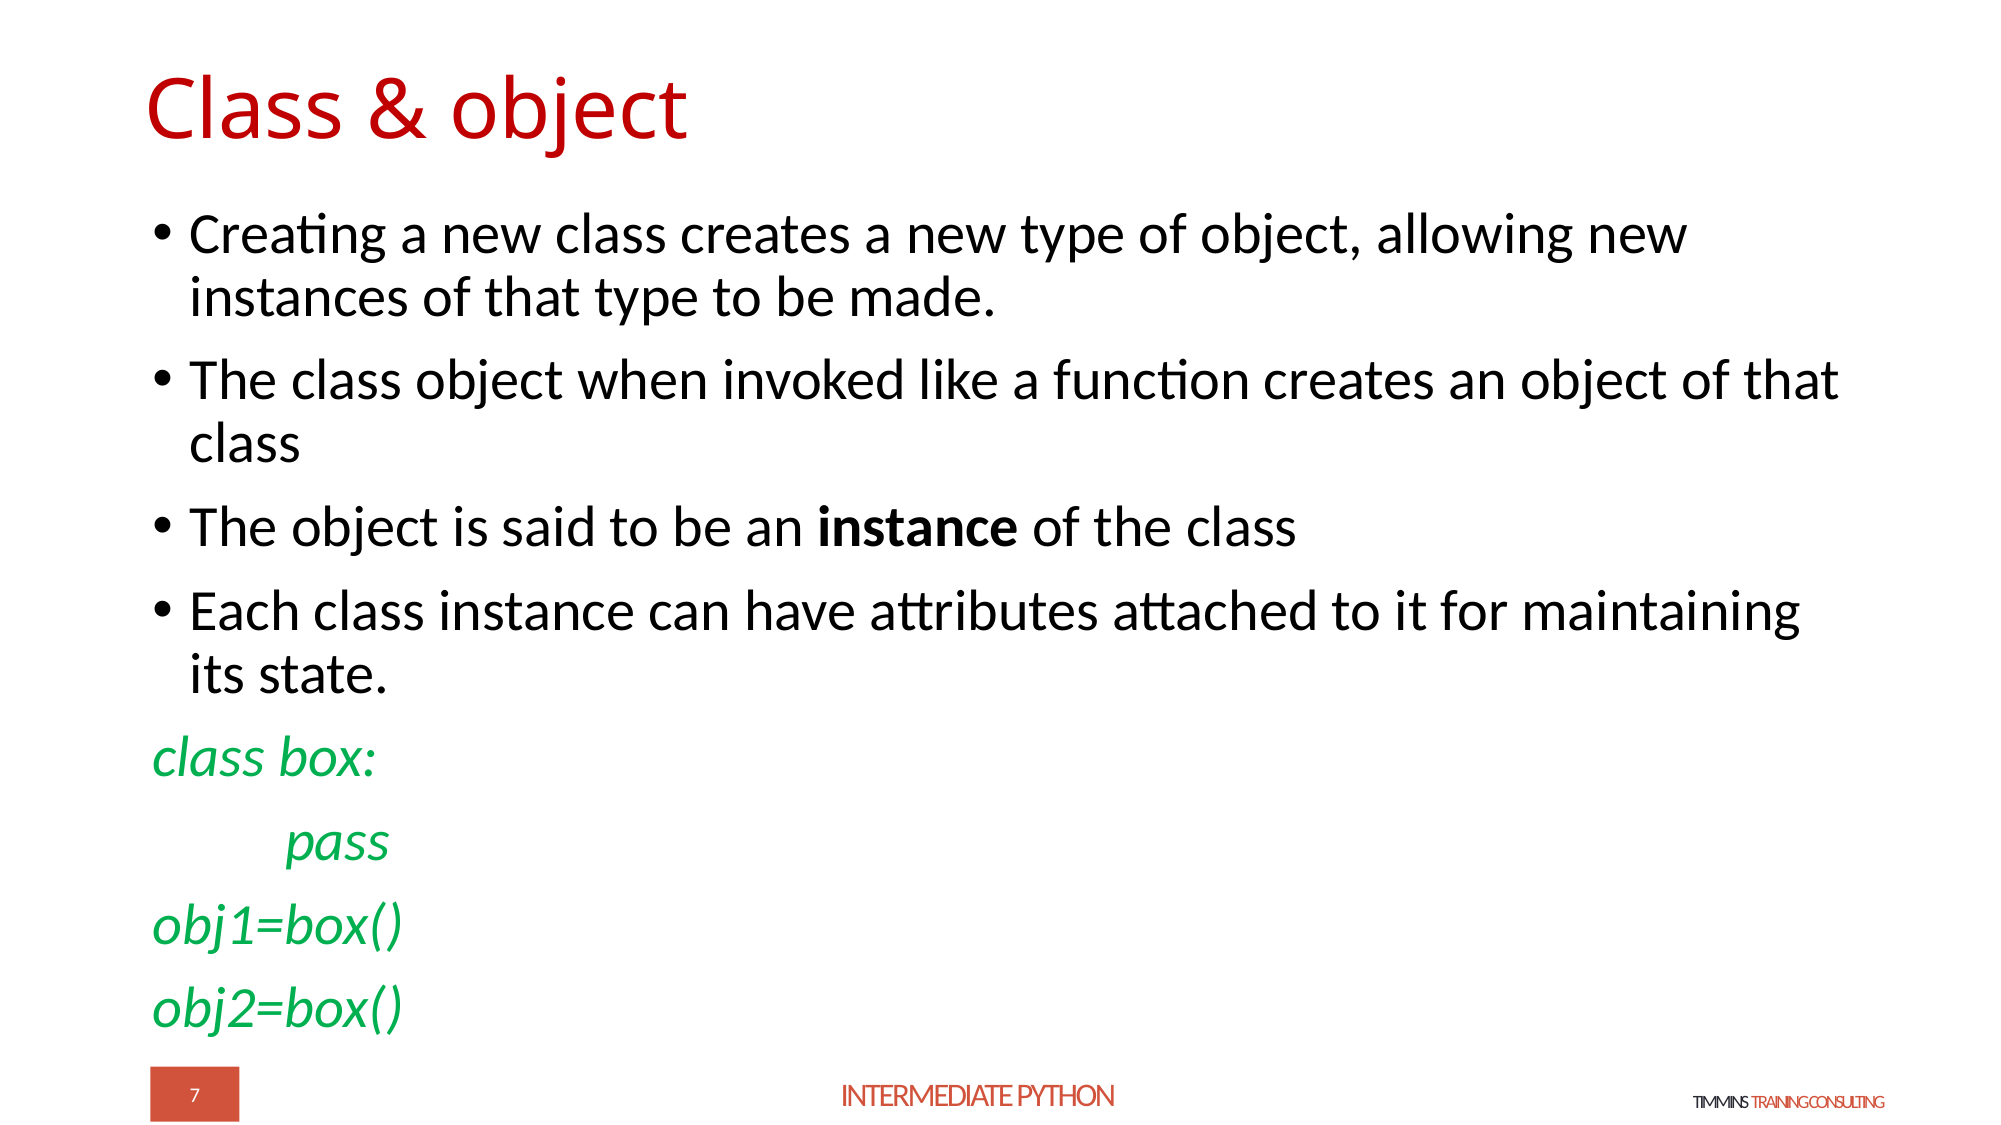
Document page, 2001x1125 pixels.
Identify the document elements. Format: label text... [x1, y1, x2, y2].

list Creating a new class creates a new type of object, allowing new instances of that type to be made. The class object when invoked like a function creates an object of that class The object is said to be an instance of the class Each class instance can have attributes attached to it for maintaining its state. class box: pass obj1=box() obj2=box() [137, 195, 1863, 1050]
title Class & object [129, 18, 1855, 205]
